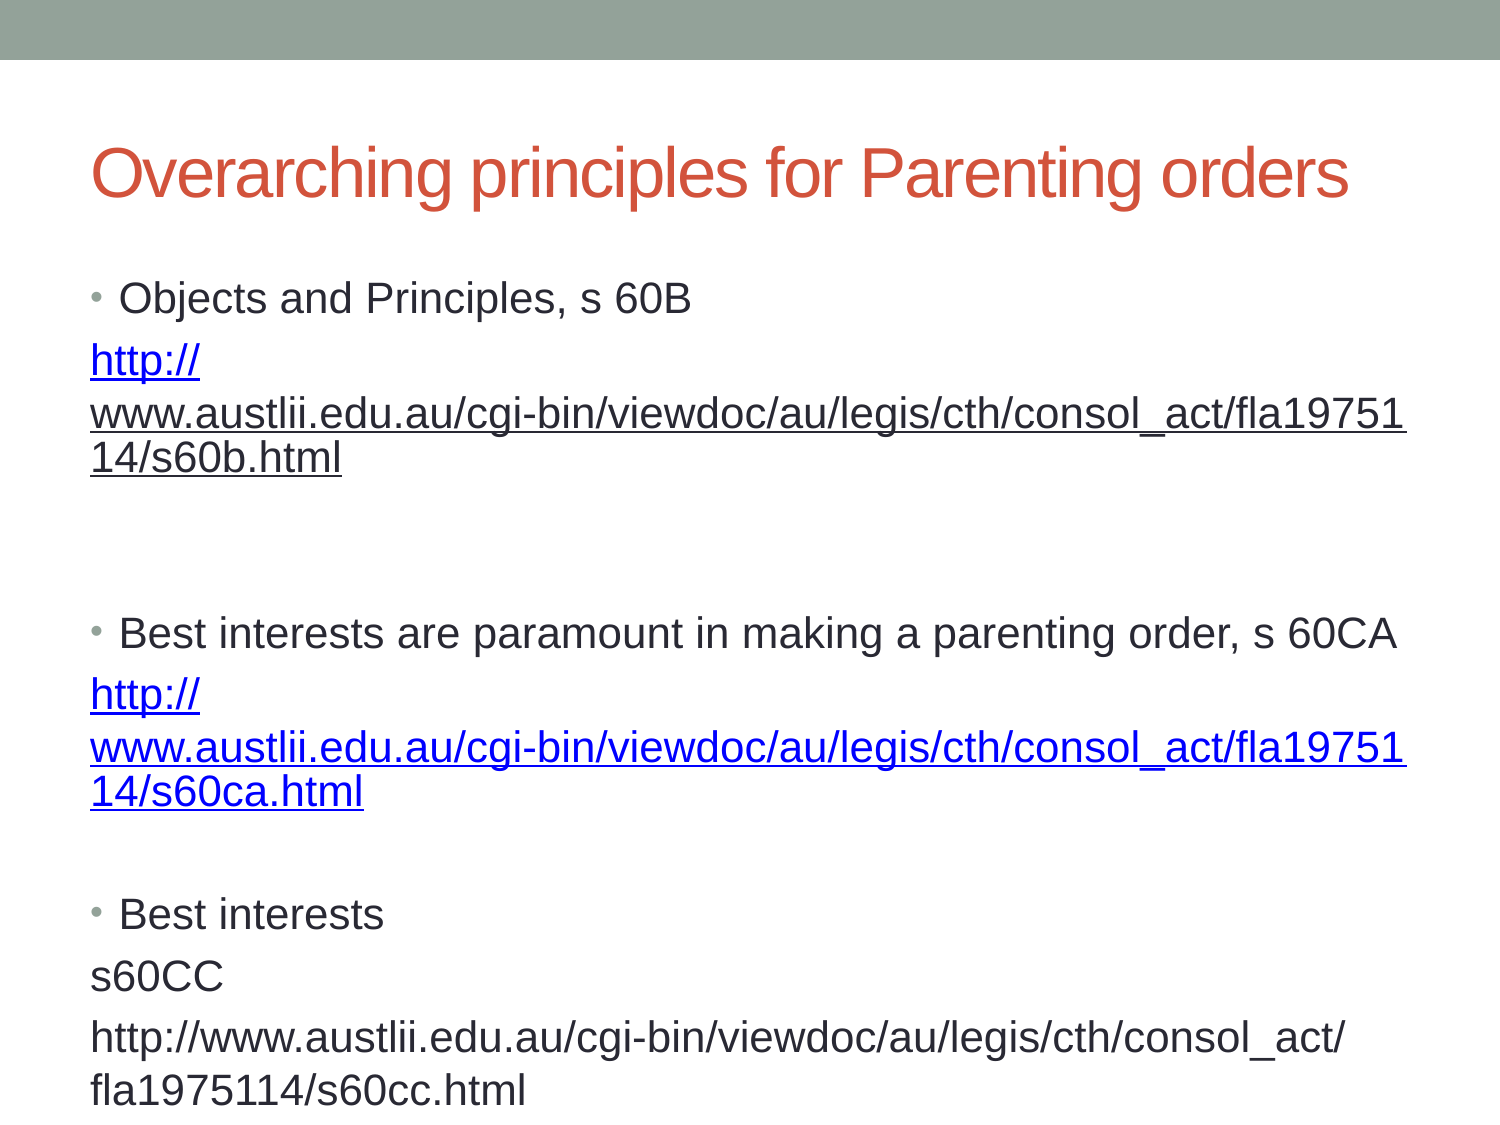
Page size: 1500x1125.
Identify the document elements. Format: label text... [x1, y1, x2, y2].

title Overarching principles for Parenting orders [75, 87, 1425, 250]
list Objects and Principles, s 60B http://www.austlii.edu.au/cgi-bin/viewdoc/au/legis/cth/consol_act/fla1975114/s60b.html Best interests are paramount in making a parenting order, s 60CA http://www.austlii.edu.au/cgi-bin/viewdoc/au/legis/cth/consol_act/fla1975114/s60ca.html Best interests s60CC http://www.austlii.edu.au/cgi-bin/viewdoc/au/legis/cth/consol_act/fla1975114/s60cc.html [75, 262, 1425, 1063]
